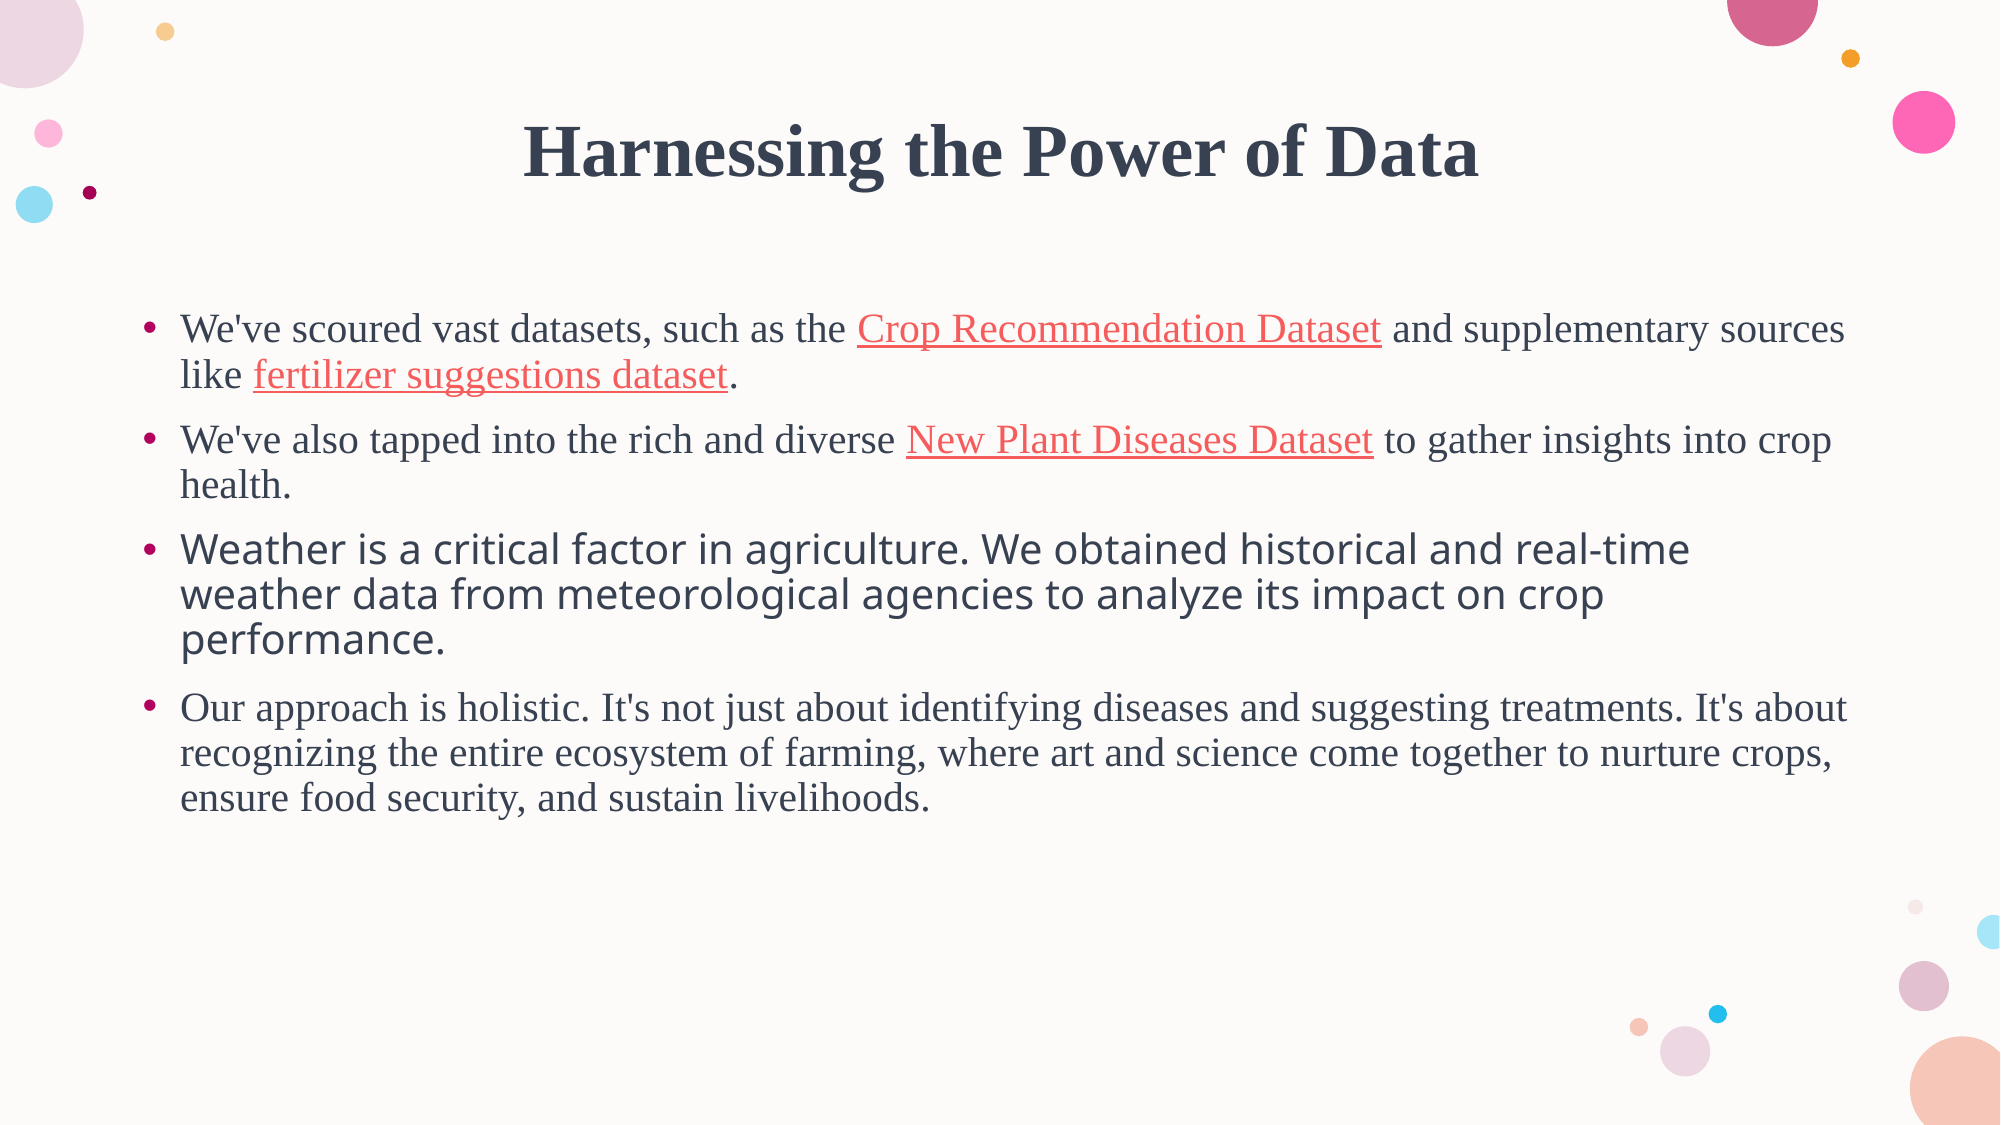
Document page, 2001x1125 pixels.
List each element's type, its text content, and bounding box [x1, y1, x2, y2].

list We've scoured vast datasets, such as the Crop Recommendation Dataset and supplementary sources like fertilizer suggestions dataset. We've also tapped into the rich and diverse New Plant Diseases Dataset to gather insights into crop health. Weather is a critical factor in agriculture. We obtained historical and real-time weather data from meteorological agencies to analyze its impact on crop performance. Our approach is holistic. It's not just about identifying diseases and suggesting treatments. It's about recognizing the entire ecosystem of farming, where art and science come together to nurture crops, ensure food security, and sustain livelihoods. [127, 299, 1877, 1014]
title Harnessing the Power of Data [127, 59, 1877, 246]
